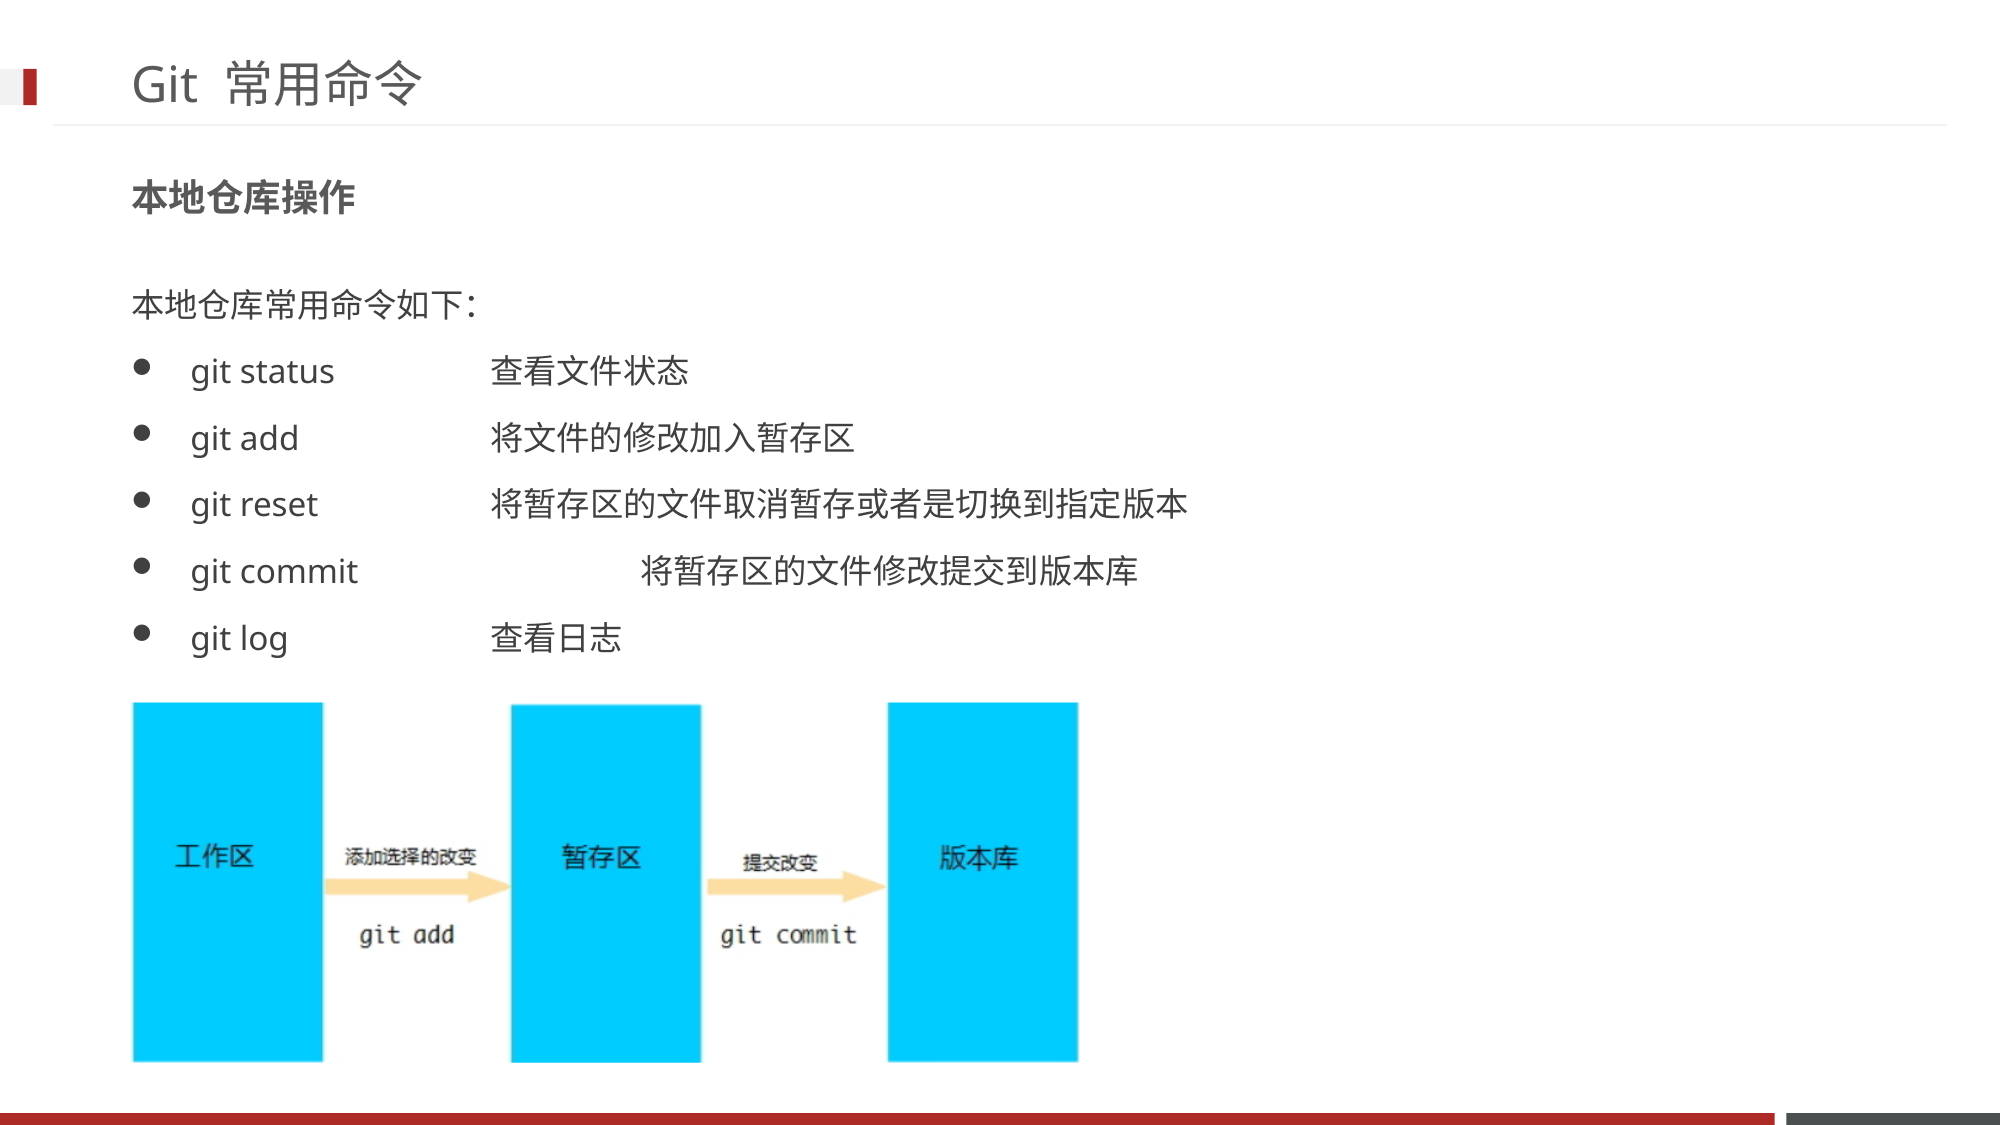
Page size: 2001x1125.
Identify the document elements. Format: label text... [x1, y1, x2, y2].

text_box 本地仓库常用命令如下： git status 查看文件状态 git add 将文件的修改加入暂存区 git reset 将暂存区的文件取消暂存或者是切换到指定版本 git commit 将暂存区的文件修改提交到版本库 git log 查看日志 [116, 256, 1880, 677]
title Git 常用命令 [116, 40, 1556, 125]
picture [127, 693, 1086, 1070]
list 本地仓库操作 [116, 154, 1880, 239]
